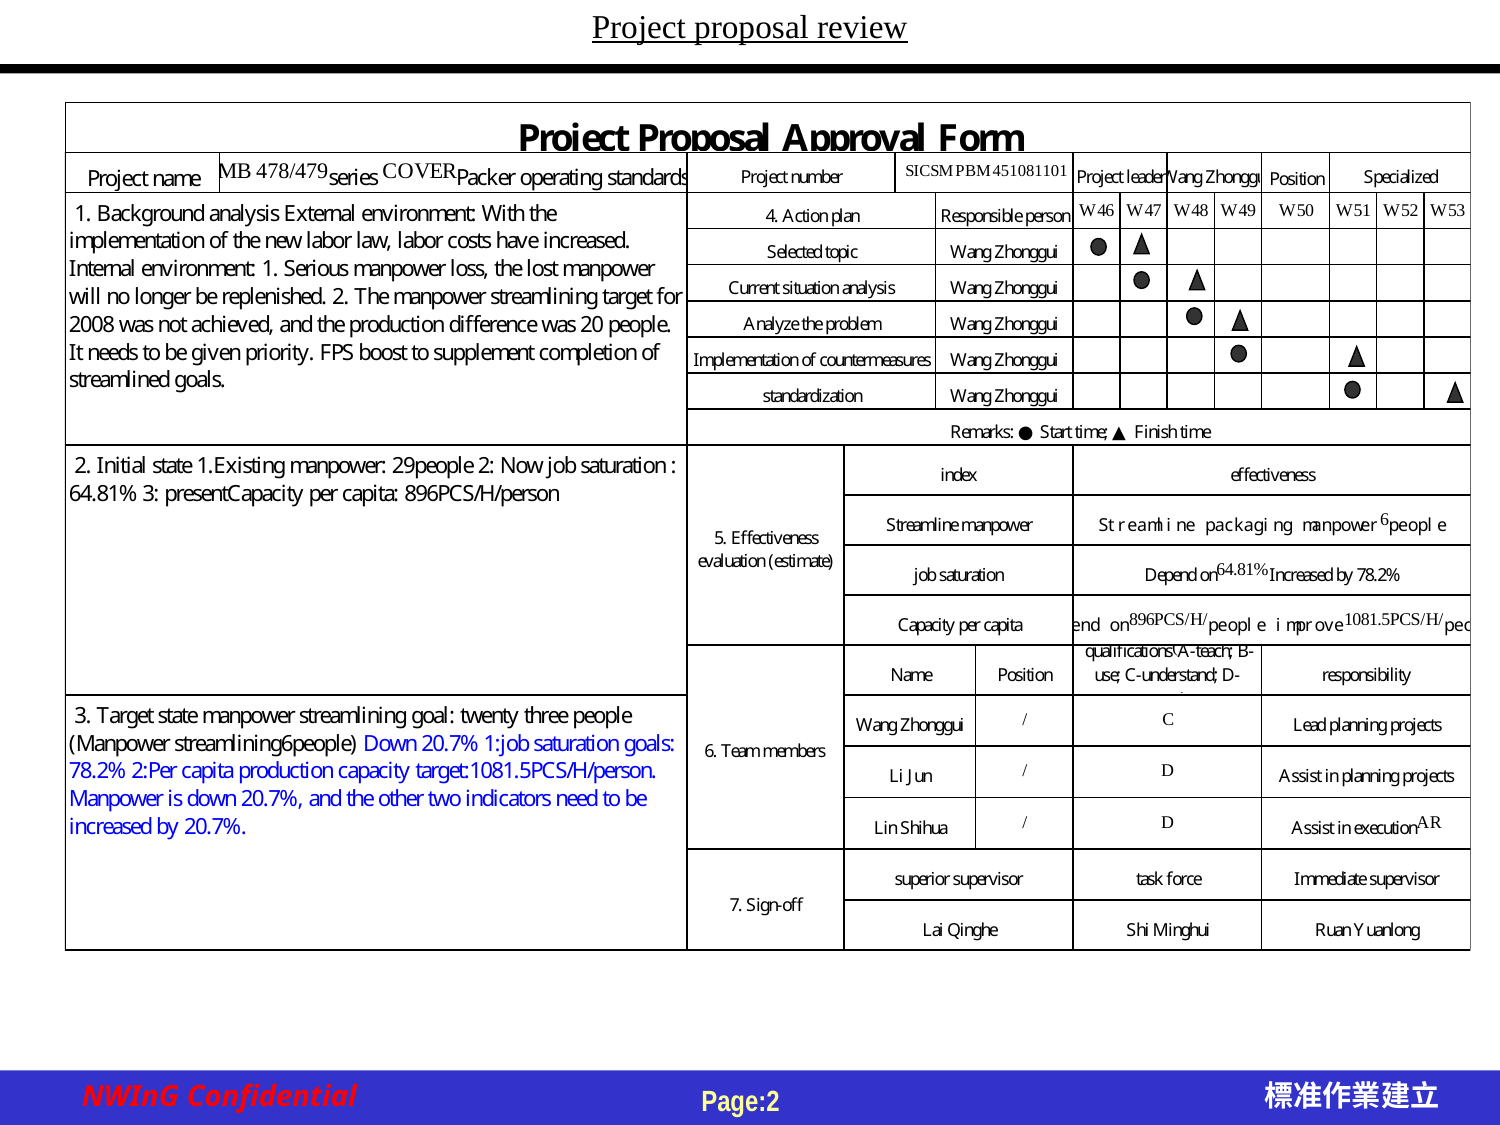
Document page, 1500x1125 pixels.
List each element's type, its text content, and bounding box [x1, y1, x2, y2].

title Project proposal review [103, 0, 1397, 64]
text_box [64, 101, 1473, 953]
